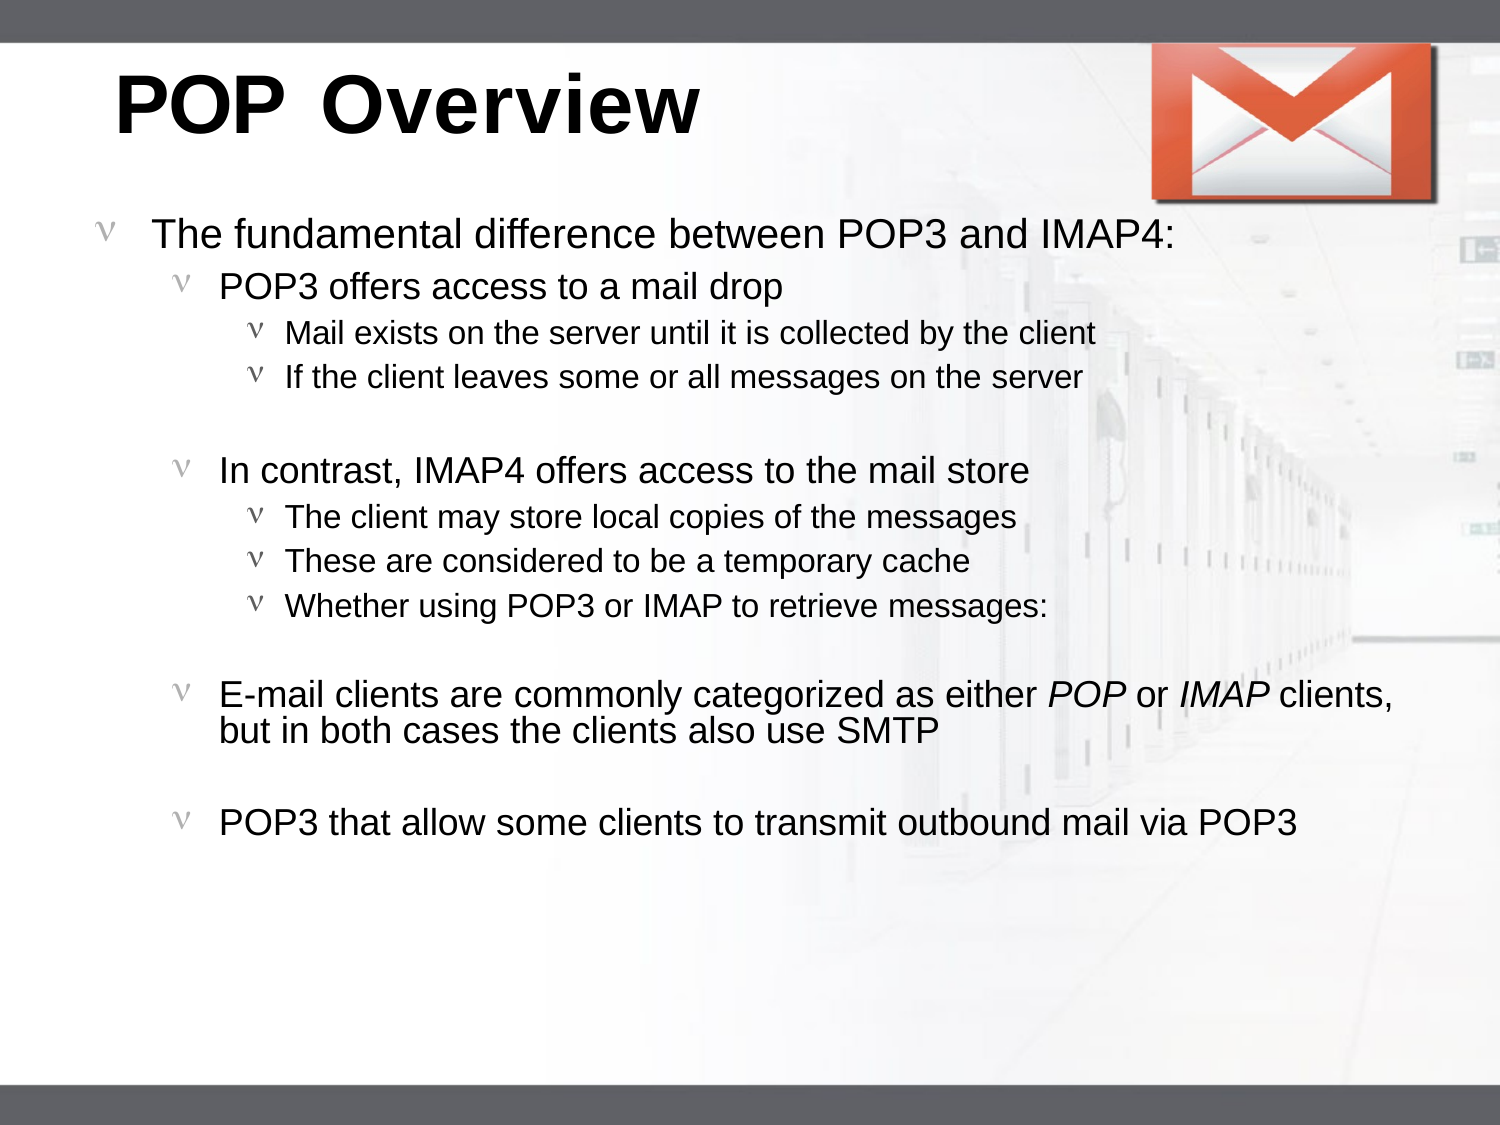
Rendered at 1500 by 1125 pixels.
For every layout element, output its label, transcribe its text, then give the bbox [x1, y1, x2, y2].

text_box [1124, 35, 1465, 211]
picture [0, 0, 1500, 1125]
title POP Overview [112, 48, 706, 199]
text_box The fundamental difference between POP3 and IMAP4: POP3 offers access to a mail drop Mail exists on the server until it is collected by the client If the client leaves some or all messages on the server In contrast, IMAP4 offers access to the mail store The client may store local copies of the messages These are considered to be a temporary cache Whether using POP3 or IMAP to retrieve messages: E-mail clients are commonly categorized as either POP or IMAP clients, but in both cases the clients also use SMTP POP3 that allow some clients to transmit outbound mail via POP3 [95, 199, 1409, 844]
